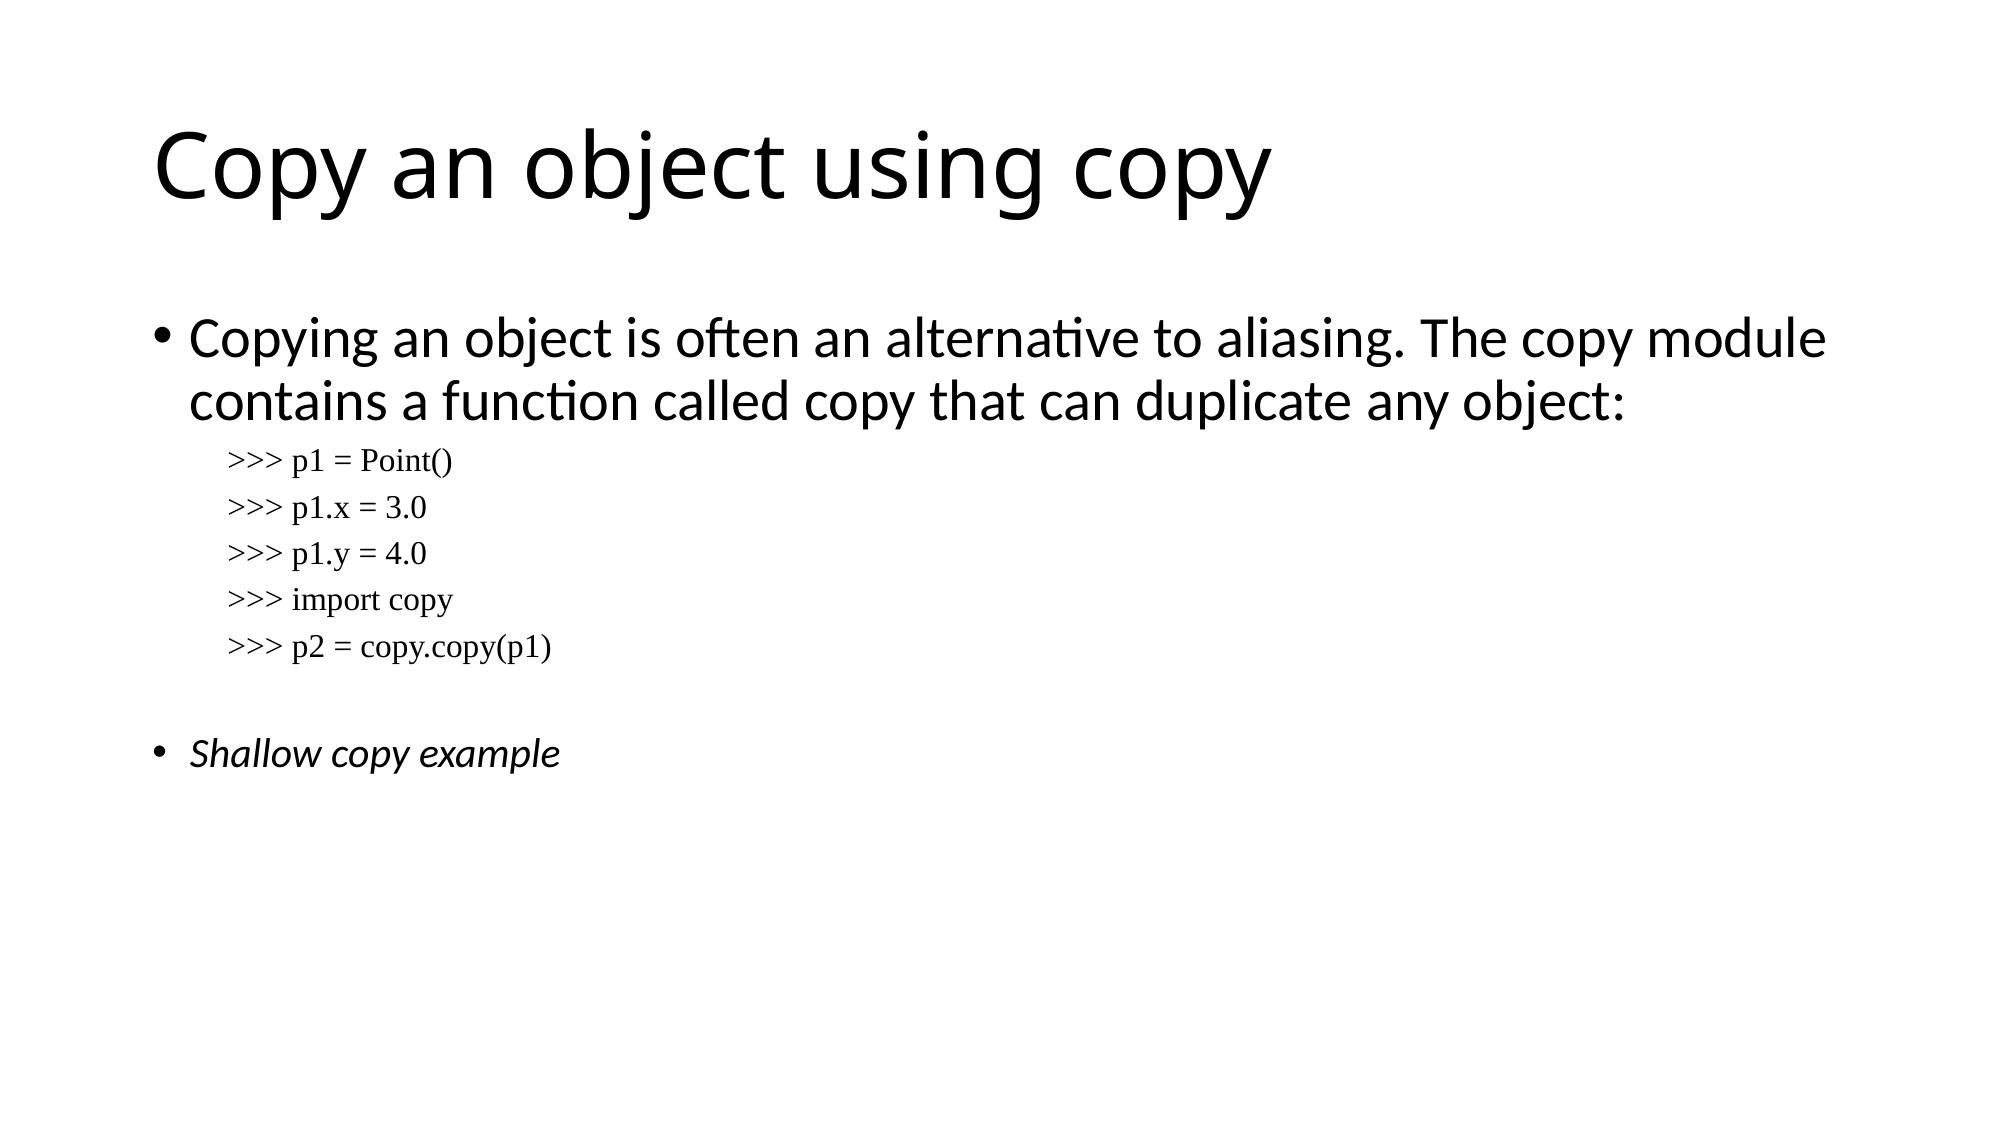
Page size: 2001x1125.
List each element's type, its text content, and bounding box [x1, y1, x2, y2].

title Copy an object using copy [137, 59, 1863, 278]
list Copying an object is often an alternative to aliasing. The copy module contains a function called copy that can duplicate any object: >>> p1 = Point() >>> p1.x = 3.0 >>> p1.y = 4.0 >>> import copy >>> p2 = copy.copy(p1) Shallow copy example [137, 299, 1863, 1014]
